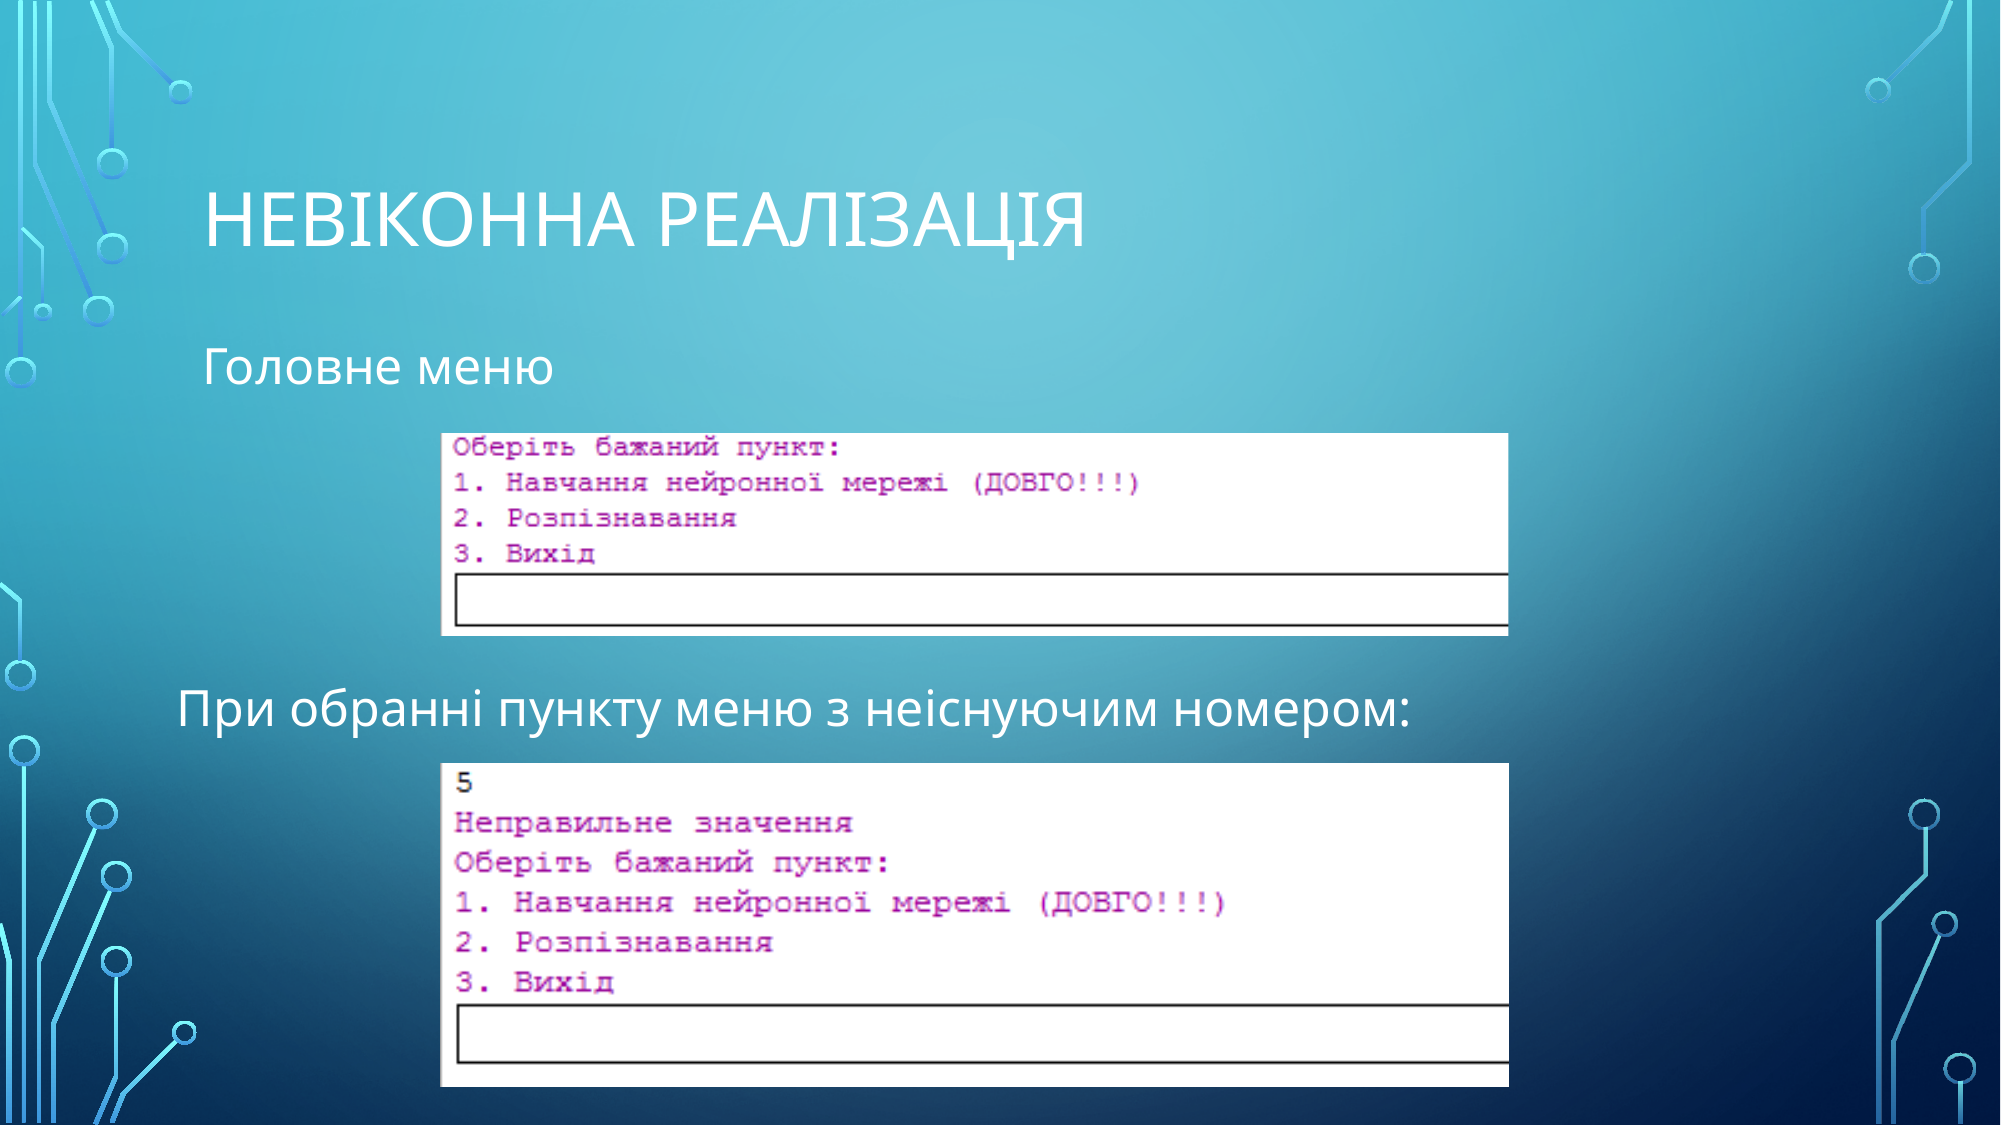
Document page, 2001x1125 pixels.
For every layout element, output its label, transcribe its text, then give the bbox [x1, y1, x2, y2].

picture [440, 763, 1509, 1088]
text_box При обранні пункту меню з неіснуючим номером: [161, 656, 1787, 770]
list Головне меню [187, 314, 1813, 428]
picture [440, 432, 1509, 637]
title Невіконна реалізація [187, 101, 1813, 314]
